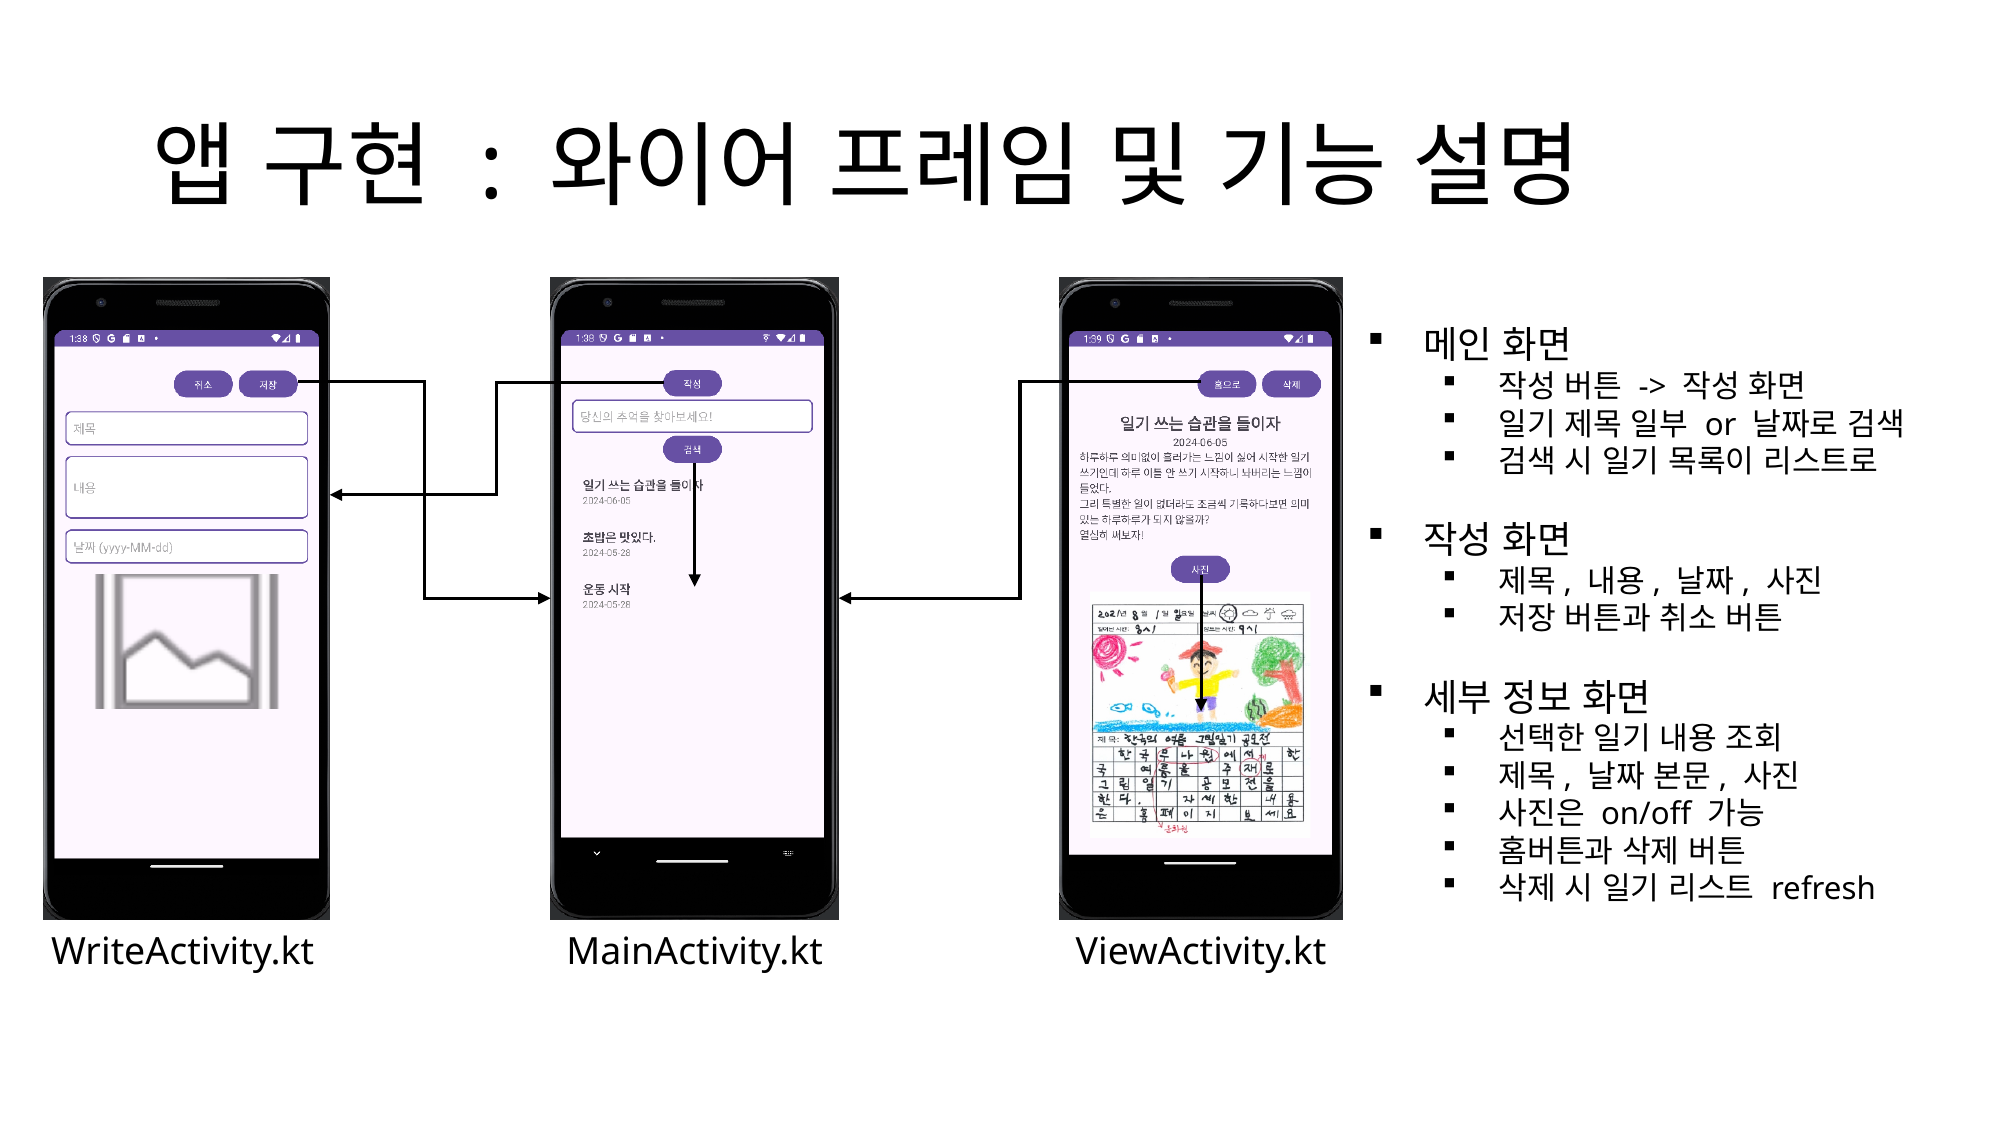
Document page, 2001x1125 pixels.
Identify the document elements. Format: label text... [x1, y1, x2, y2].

text_box 메인 화면 작성 버튼 -> 작성 화면 일기 제목 일부 or 날짜로 검색 검색 시 일기 목록이 리스트로 작성 화면 제목, 내용, 날짜, 사진 저장 버튼과 취소 버튼 세부 정보 화면 선택한 일기 내용 조회 제목, 날짜 본문, 사진 사진은 on/off 가능 홈버튼과 삭제 버튼 삭제 시 일기 리스트 refresh [1352, 314, 1957, 914]
text_box MainActivity.kt [551, 920, 838, 979]
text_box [297, 380, 552, 599]
text_box ViewActivity.kt [1060, 920, 1342, 979]
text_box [552, 381, 665, 496]
picture [550, 276, 840, 920]
picture [43, 276, 331, 920]
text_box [838, 380, 1202, 599]
title 앱 구현 : 와이어 프레임 및 기능 설명 [137, 59, 1863, 278]
picture [1059, 276, 1344, 920]
text_box WriteActivity.kt [36, 919, 329, 979]
